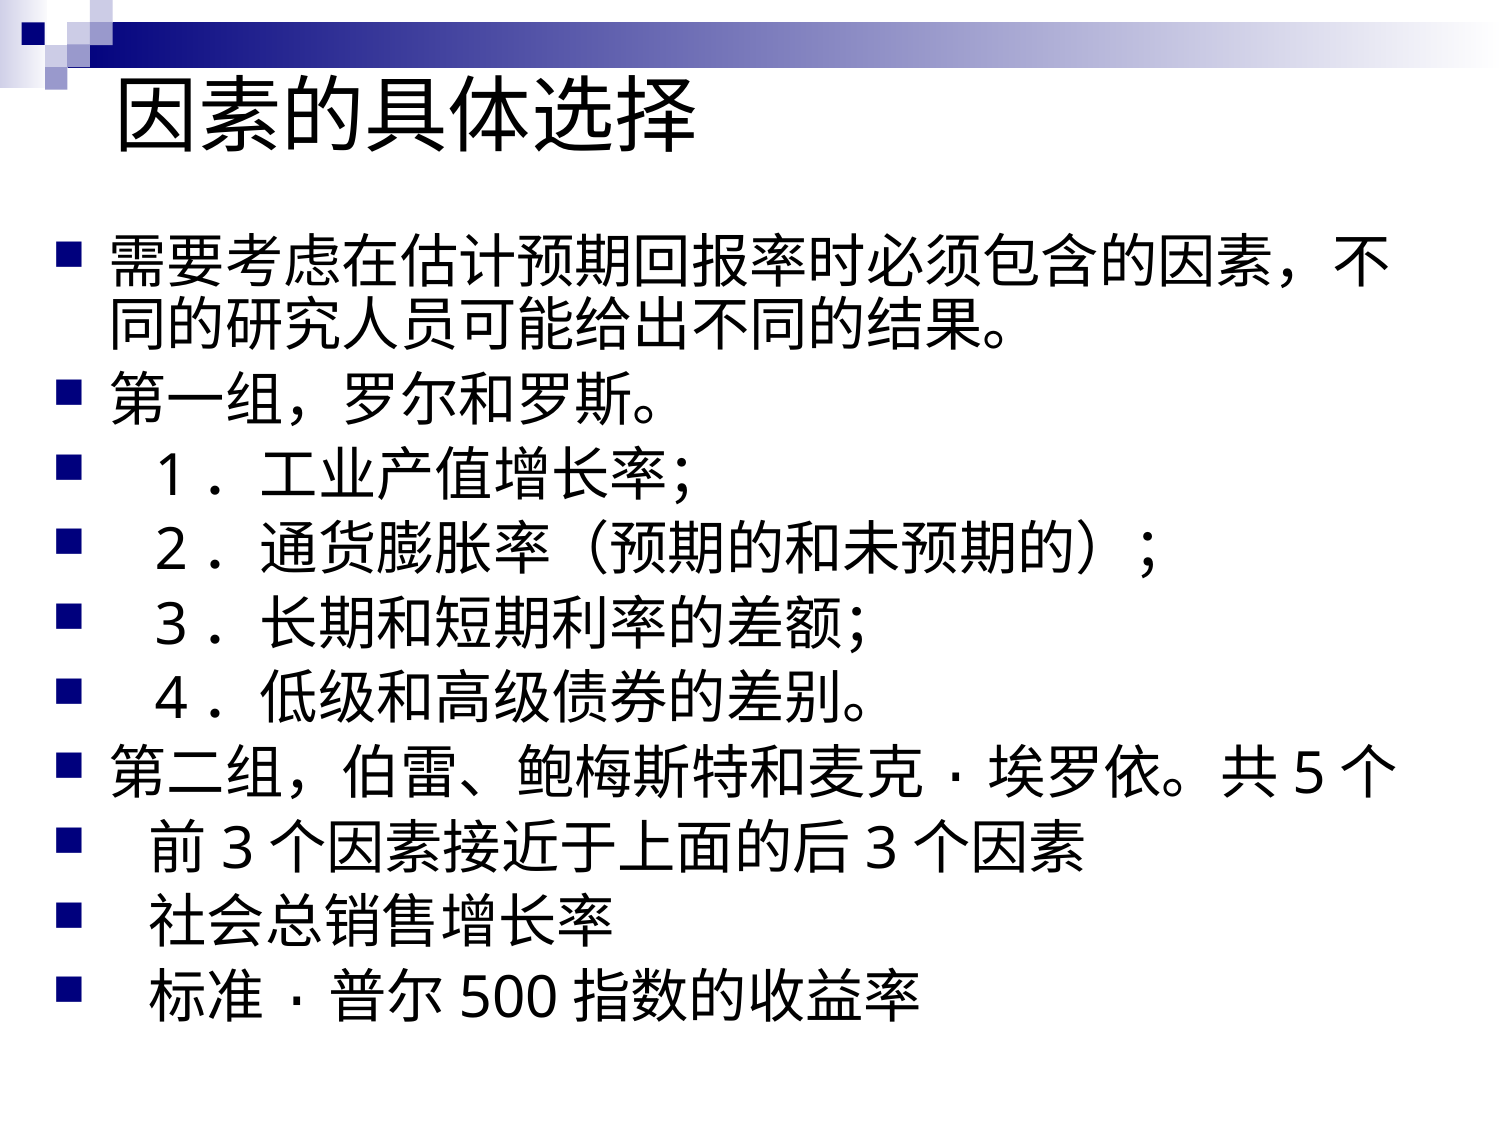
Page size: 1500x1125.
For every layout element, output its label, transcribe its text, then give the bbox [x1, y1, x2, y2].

title 因素的具体选择 [99, 49, 1376, 176]
list 需要考虑在估计预期回报率时必须包含的因素，不同的研究人员可能给出不同的结果。 第一组，罗尔和罗斯。 1．工业产值增长率； 2．通货膨胀率（预期的和未预期的）； 3．长期和短期利率的差额； 4．低级和高级债券的差别。 第二组，伯雷、鲍梅斯特和麦克·埃罗依。共5个 前3个因素接近于上面的后3个因素 社会总销售增长率 标准·普尔500指数的收益率 [37, 224, 1463, 1101]
